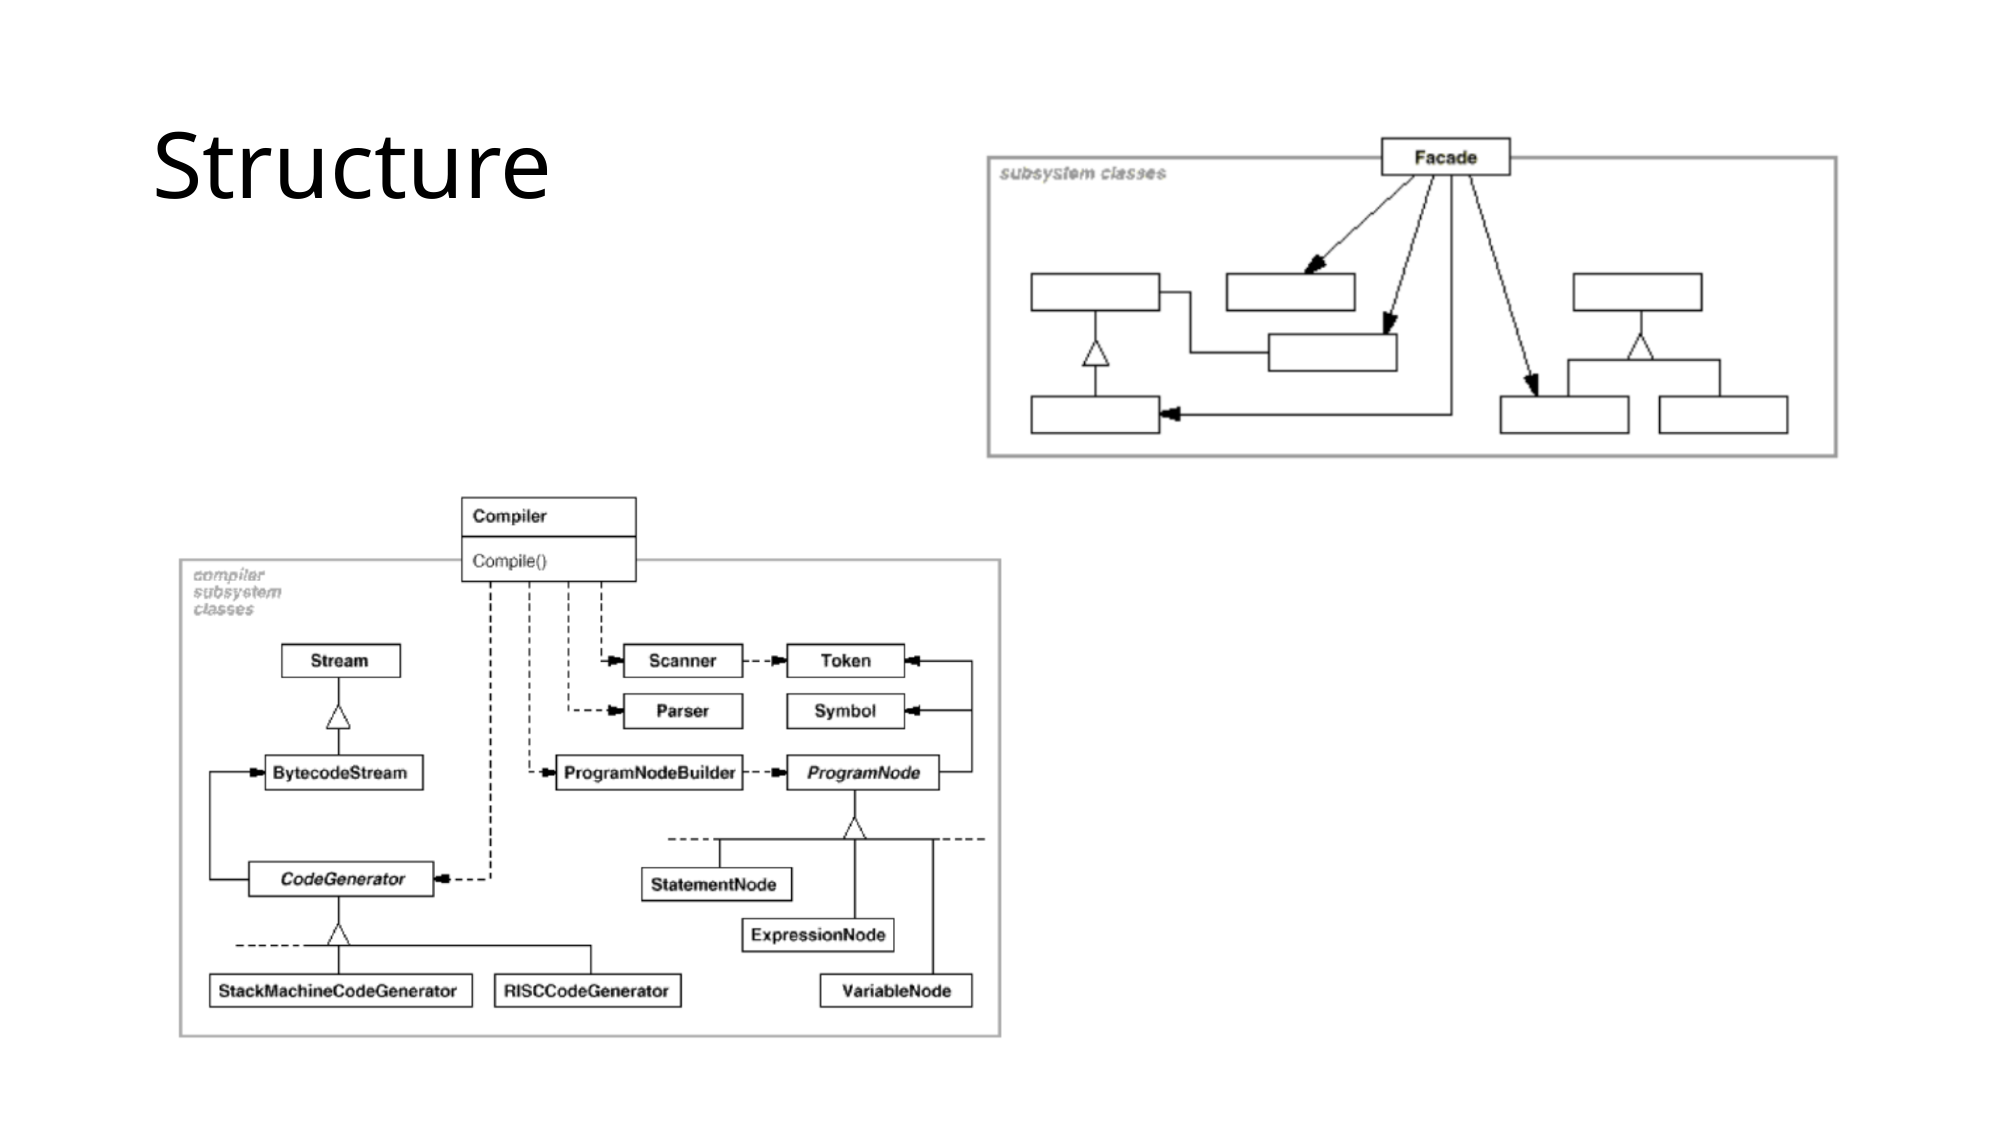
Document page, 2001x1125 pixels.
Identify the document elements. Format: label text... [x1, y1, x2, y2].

title Structure [137, 59, 1863, 278]
picture [137, 99, 1884, 1052]
